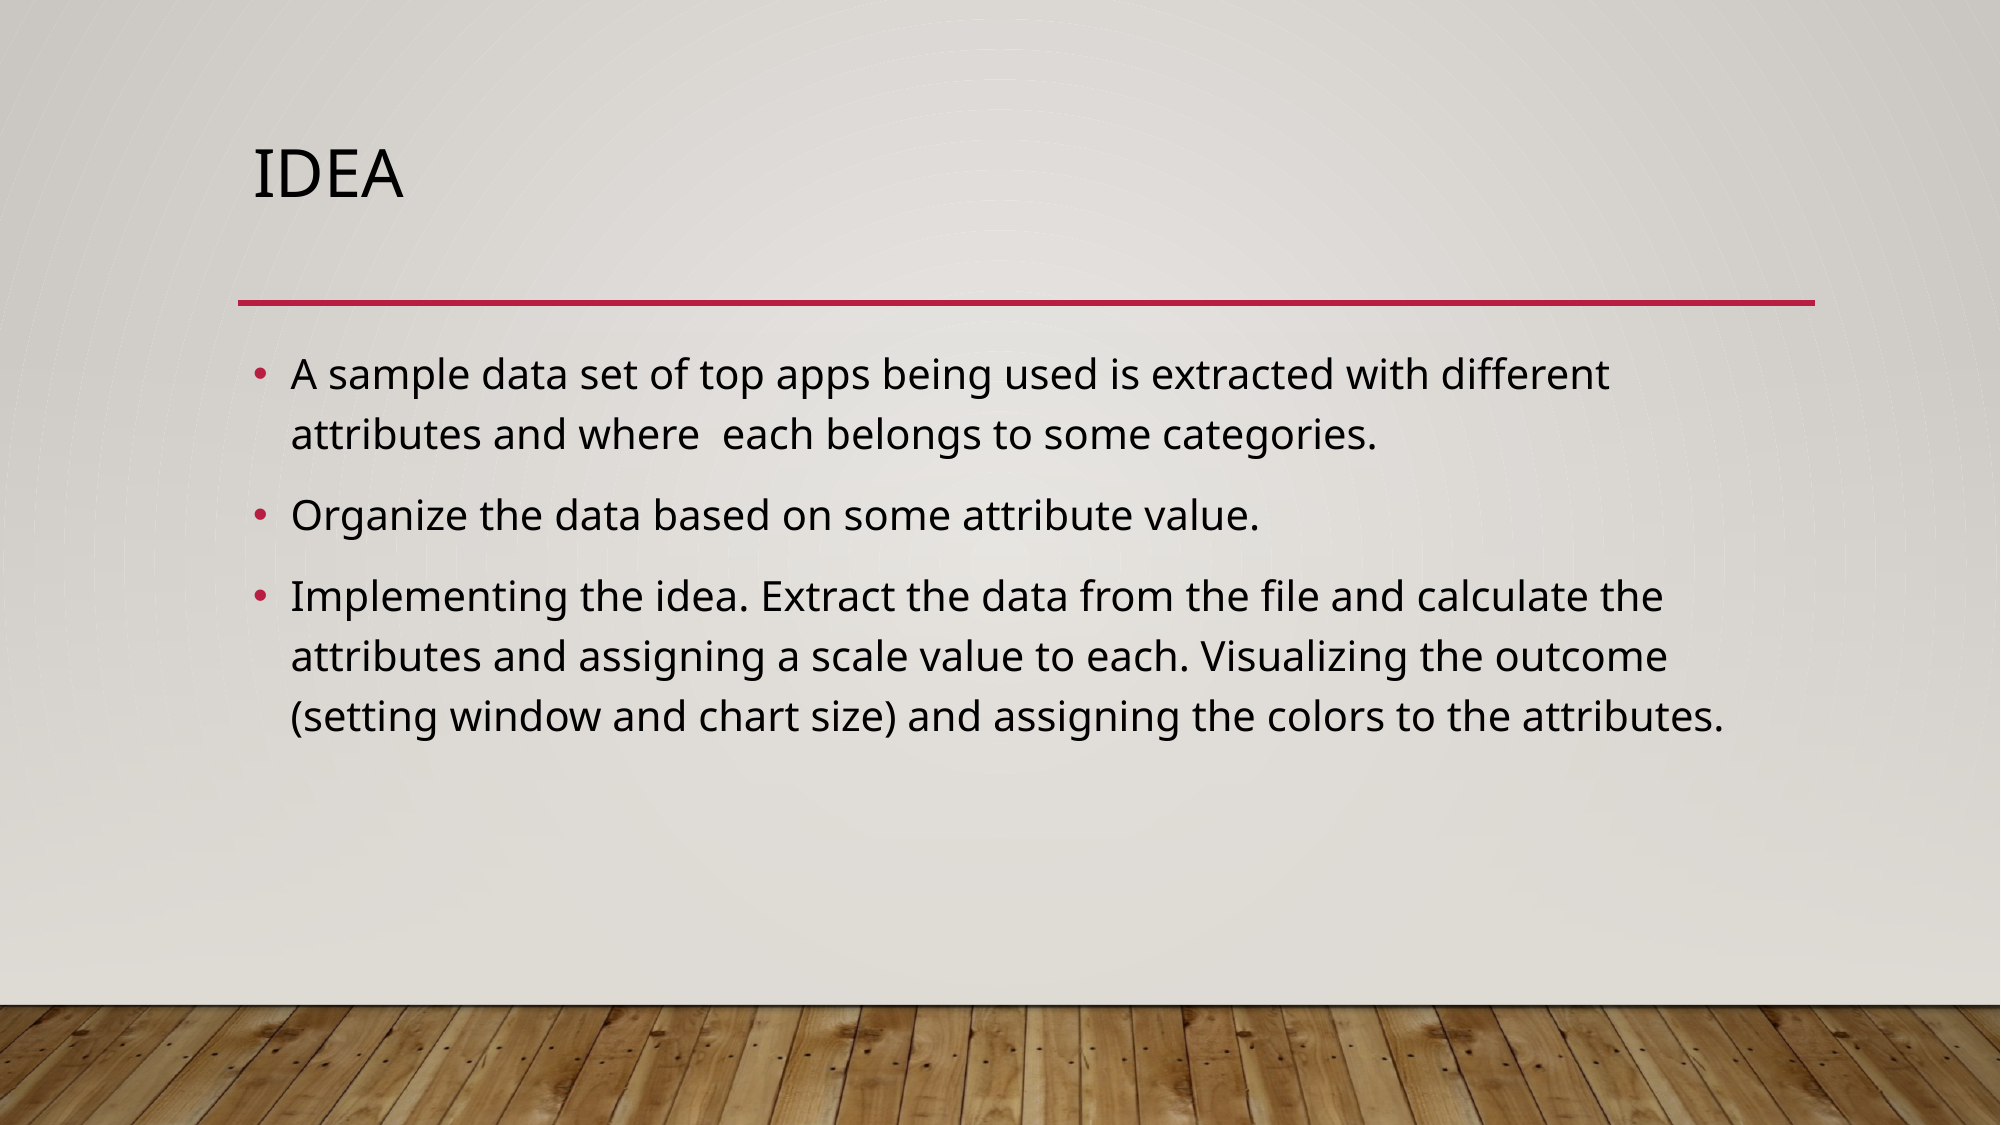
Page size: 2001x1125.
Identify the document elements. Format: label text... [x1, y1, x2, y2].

list A sample data set of top apps being used is extracted with different attributes and where each belongs to some categories. Organize the data based on some attribute value. Implementing the idea. Extract the data from the file and calculate the attributes and assigning a scale value to each. Visualizing the outcome (setting window and chart size) and assigning the colors to the attributes. [238, 330, 1814, 897]
title IDEA [238, 131, 1814, 305]
picture [0, 1005, 2000, 1125]
